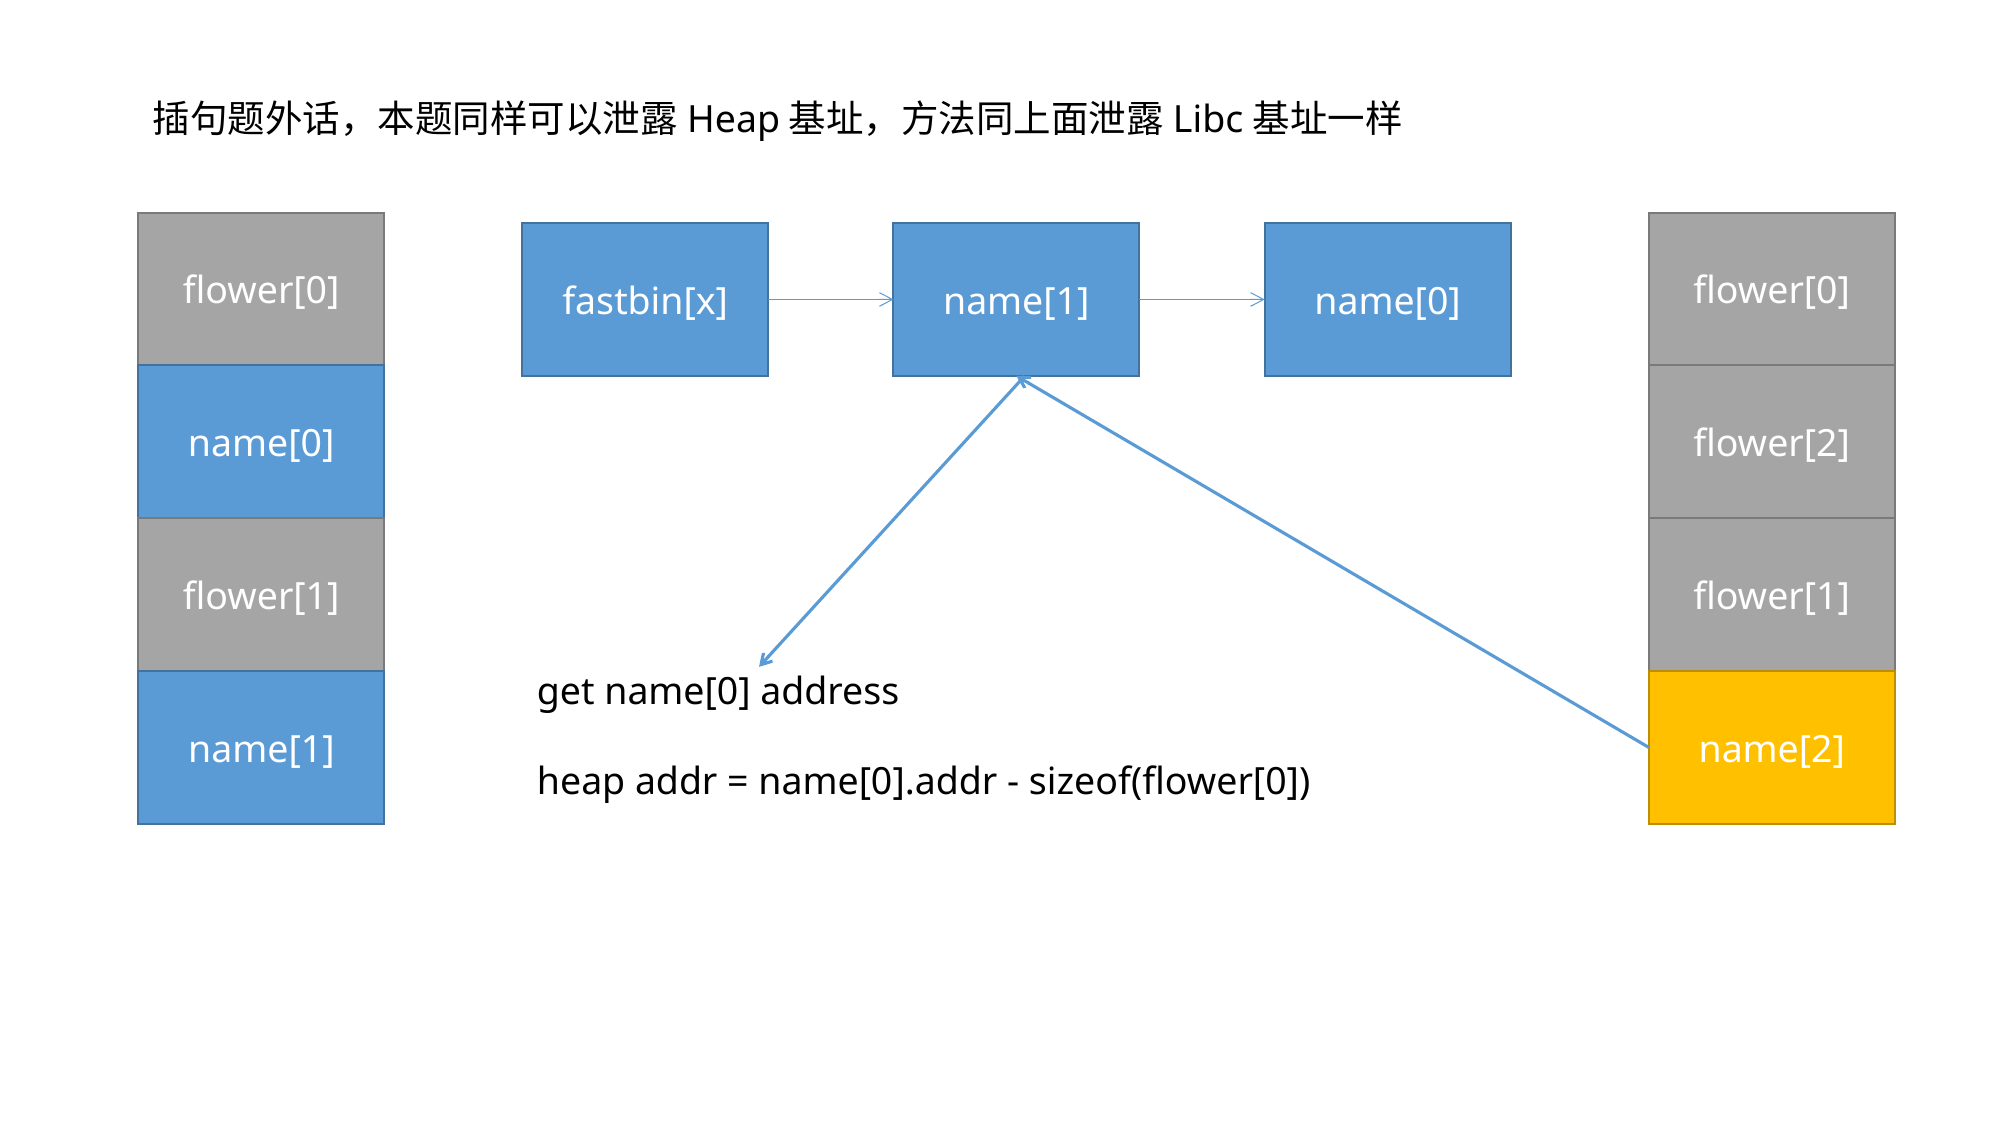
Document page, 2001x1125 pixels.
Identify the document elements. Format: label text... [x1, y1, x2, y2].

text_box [1648, 212, 1895, 824]
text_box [759, 376, 1025, 667]
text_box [522, 223, 1511, 376]
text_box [1016, 375, 1649, 748]
text_box get name[0] address heap addr = name[0].addr - sizeof(flower[0]) [522, 659, 1604, 810]
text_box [138, 212, 385, 824]
text_box 插句题外话，本题同样可以泄露Heap基址，方法同上面泄露Libc基址一样 [138, 87, 1631, 148]
